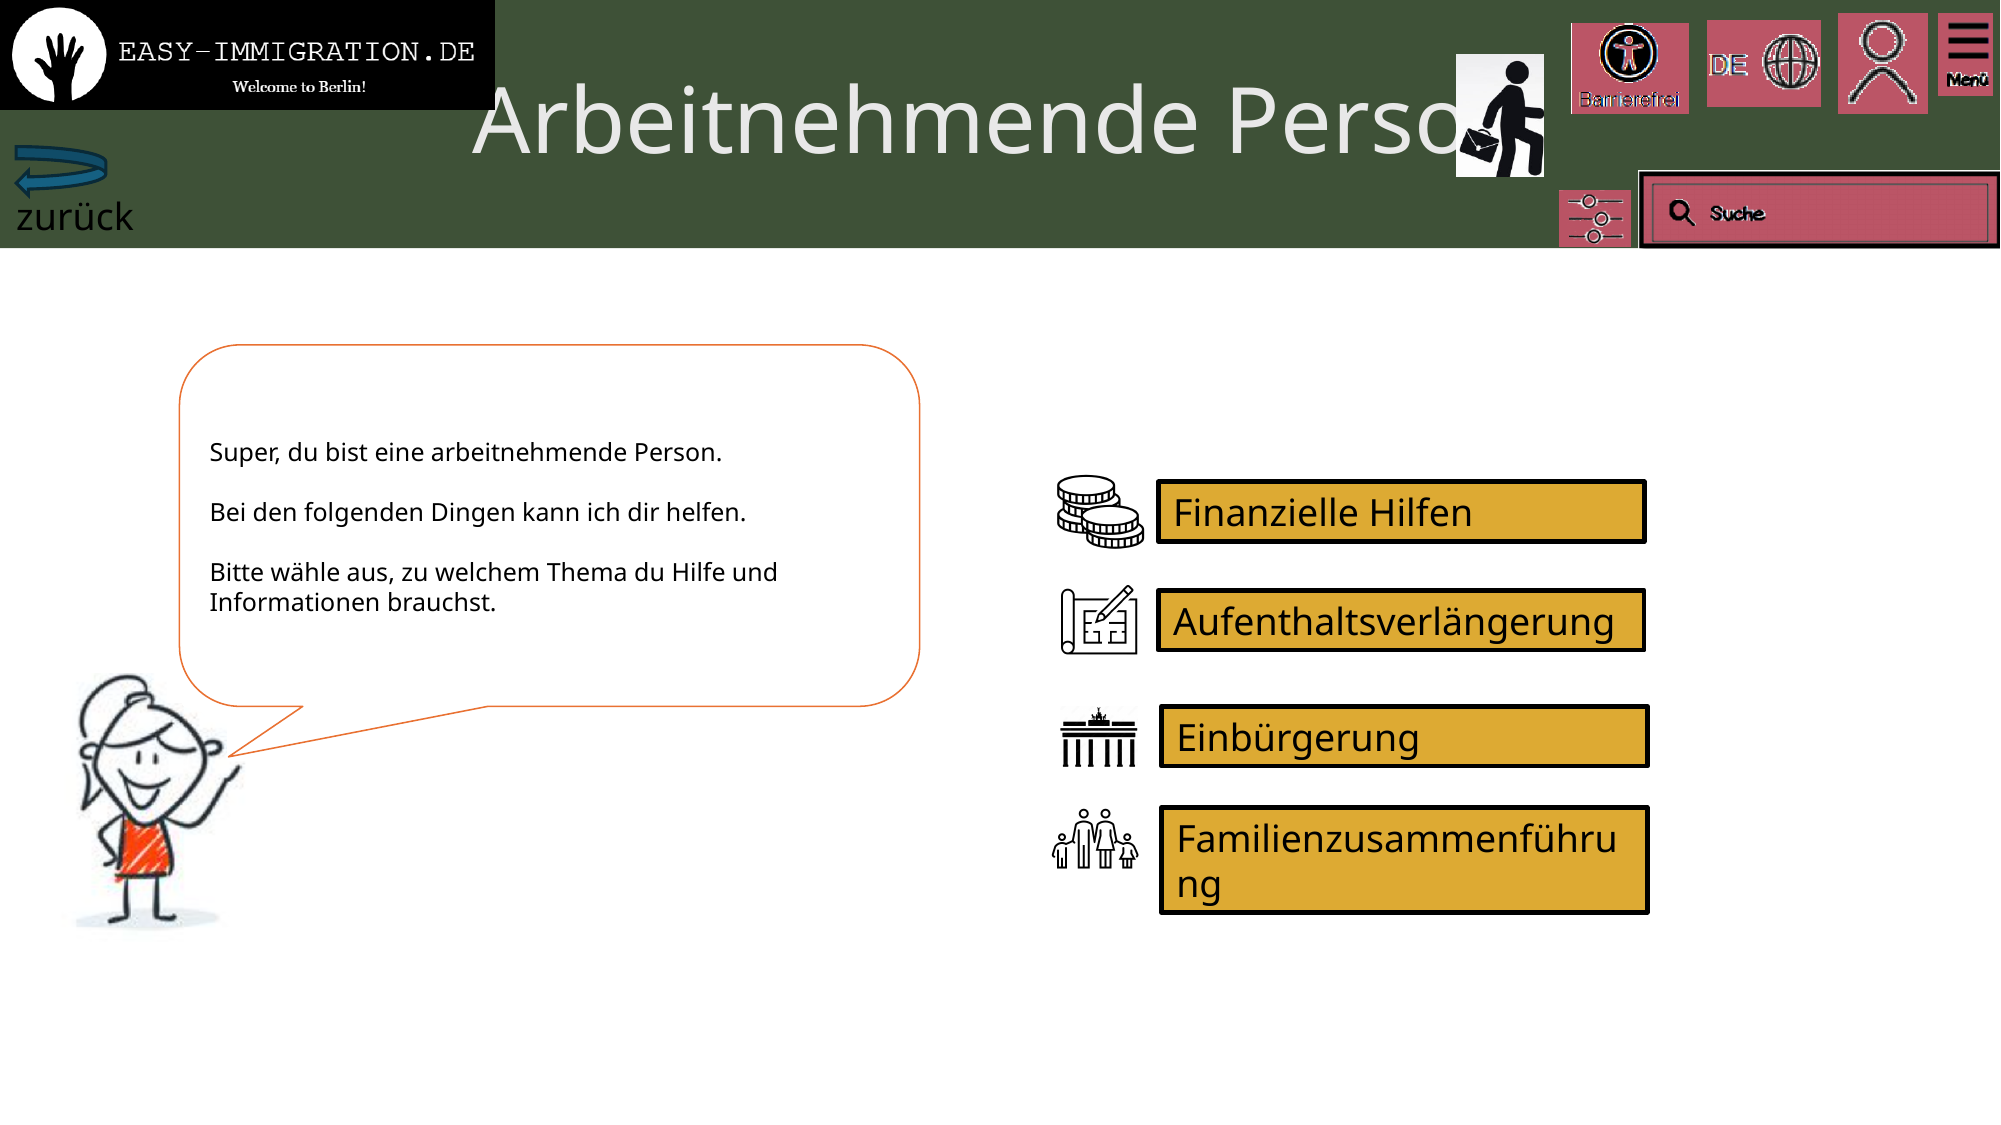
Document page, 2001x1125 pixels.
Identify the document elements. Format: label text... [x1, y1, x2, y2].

picture [1707, 19, 1821, 108]
text_box Einbürgerung [1161, 706, 1648, 767]
text_box [13, 145, 108, 186]
picture [1571, 23, 1690, 115]
text_box Familienzusammenführung [1161, 807, 1648, 913]
picture [0, 0, 496, 111]
picture [1051, 573, 1146, 668]
picture [1047, 790, 1142, 886]
picture [1059, 705, 1138, 768]
picture [1047, 459, 1151, 563]
text_box [179, 344, 920, 753]
text_box Super, du bist eine arbeitnehmende Person. Bei den folgenden Dingen kann ich dir helfen. Bitte wähle aus, zu welchem Thema du Hilfe und Informationen brauchst. [194, 429, 920, 624]
picture [1455, 54, 1544, 178]
picture [58, 672, 250, 943]
text_box Aufenthaltsverlängerung [1158, 590, 1645, 651]
text_box Finanzielle Hilfen [1158, 481, 1645, 542]
picture [1558, 190, 1631, 248]
picture [1938, 13, 1994, 96]
picture [1637, 170, 2000, 249]
picture [1837, 13, 1929, 114]
title Arbeitnehmende Person [0, 0, 2000, 249]
text_box zurück [1, 186, 149, 246]
